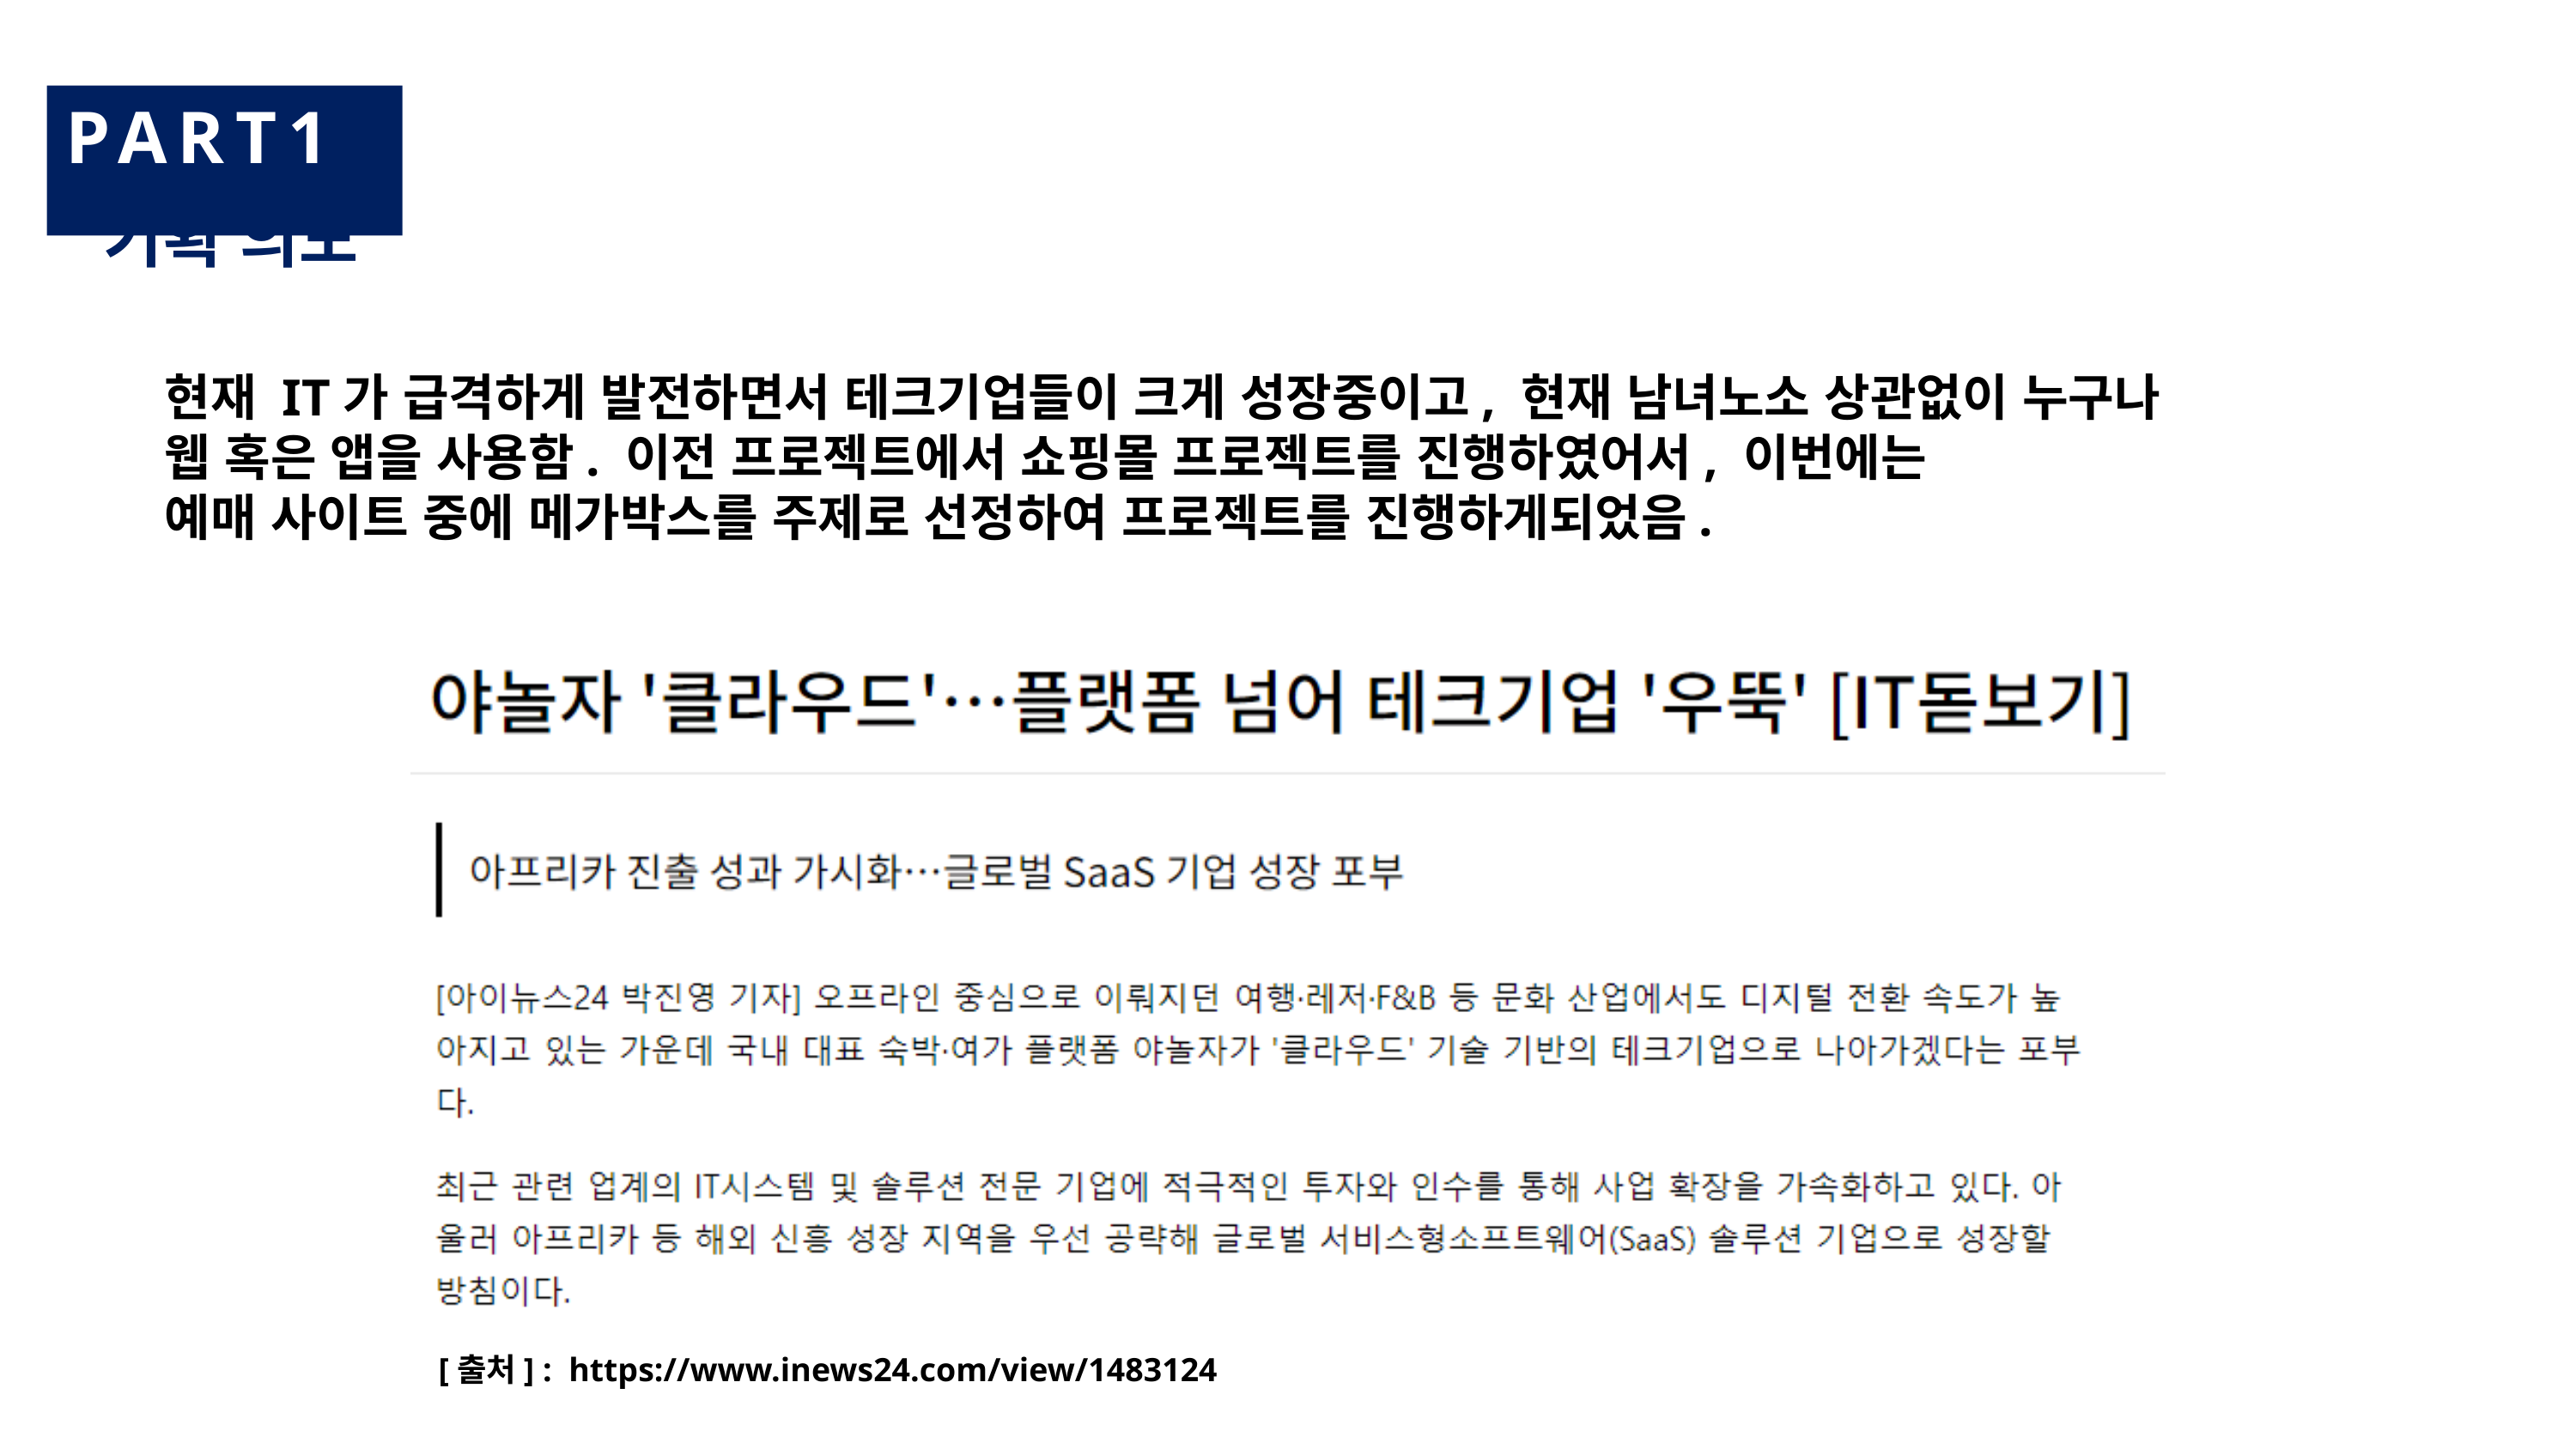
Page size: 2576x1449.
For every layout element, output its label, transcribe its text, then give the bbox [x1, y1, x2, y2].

text_box 현재 IT가 급격하게 발전하면서 테크기업들이 크게 성장중이고, 현재 남녀노소 상관없이 누구나 웹 혹은 앱을 사용함. 이전 프로젝트에서 쇼핑몰 프로젝트를 진행하였어서, 이번에는 예매 사이트 중에 메가박스를 주제로 선정하여 프로젝트를 진행하게되었음. [152, 359, 2424, 553]
text_box PART1 [46, 85, 403, 236]
picture [410, 622, 2166, 1344]
text_box 기획 의도 [91, 191, 852, 282]
text_box [출처] : https://www.inews24.com/view/1483124 [425, 1354, 2049, 1394]
